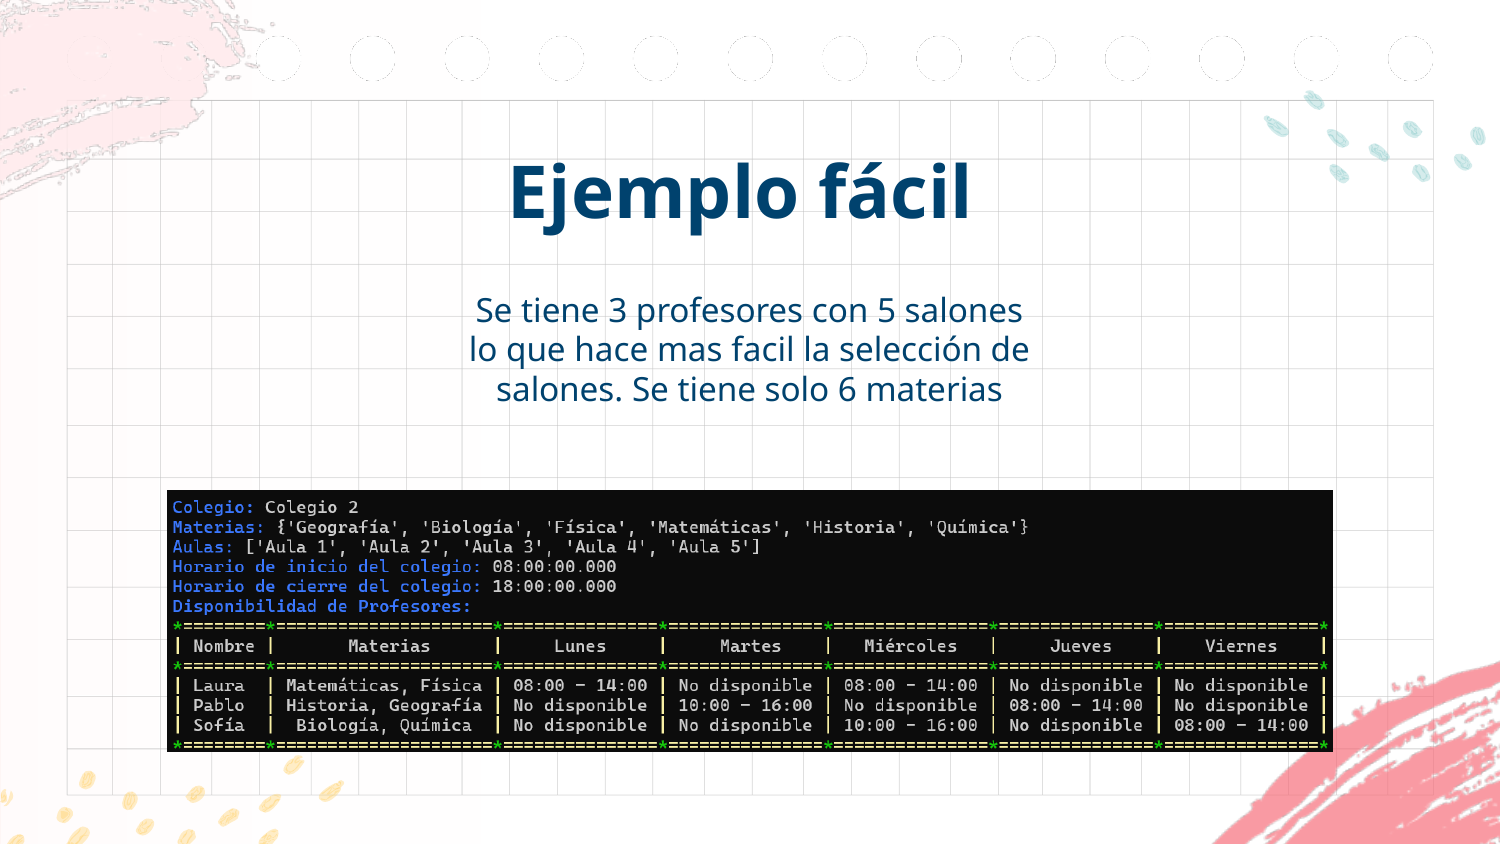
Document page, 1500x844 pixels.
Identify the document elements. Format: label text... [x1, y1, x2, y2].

picture [0, 0, 1500, 844]
subtitle Se tiene 3 profesores con 5 salones lo que hace mas facil la selección de salones. Se tiene solo 6 materias [465, 271, 1035, 480]
title Ejemplo fácil [458, 107, 1042, 271]
